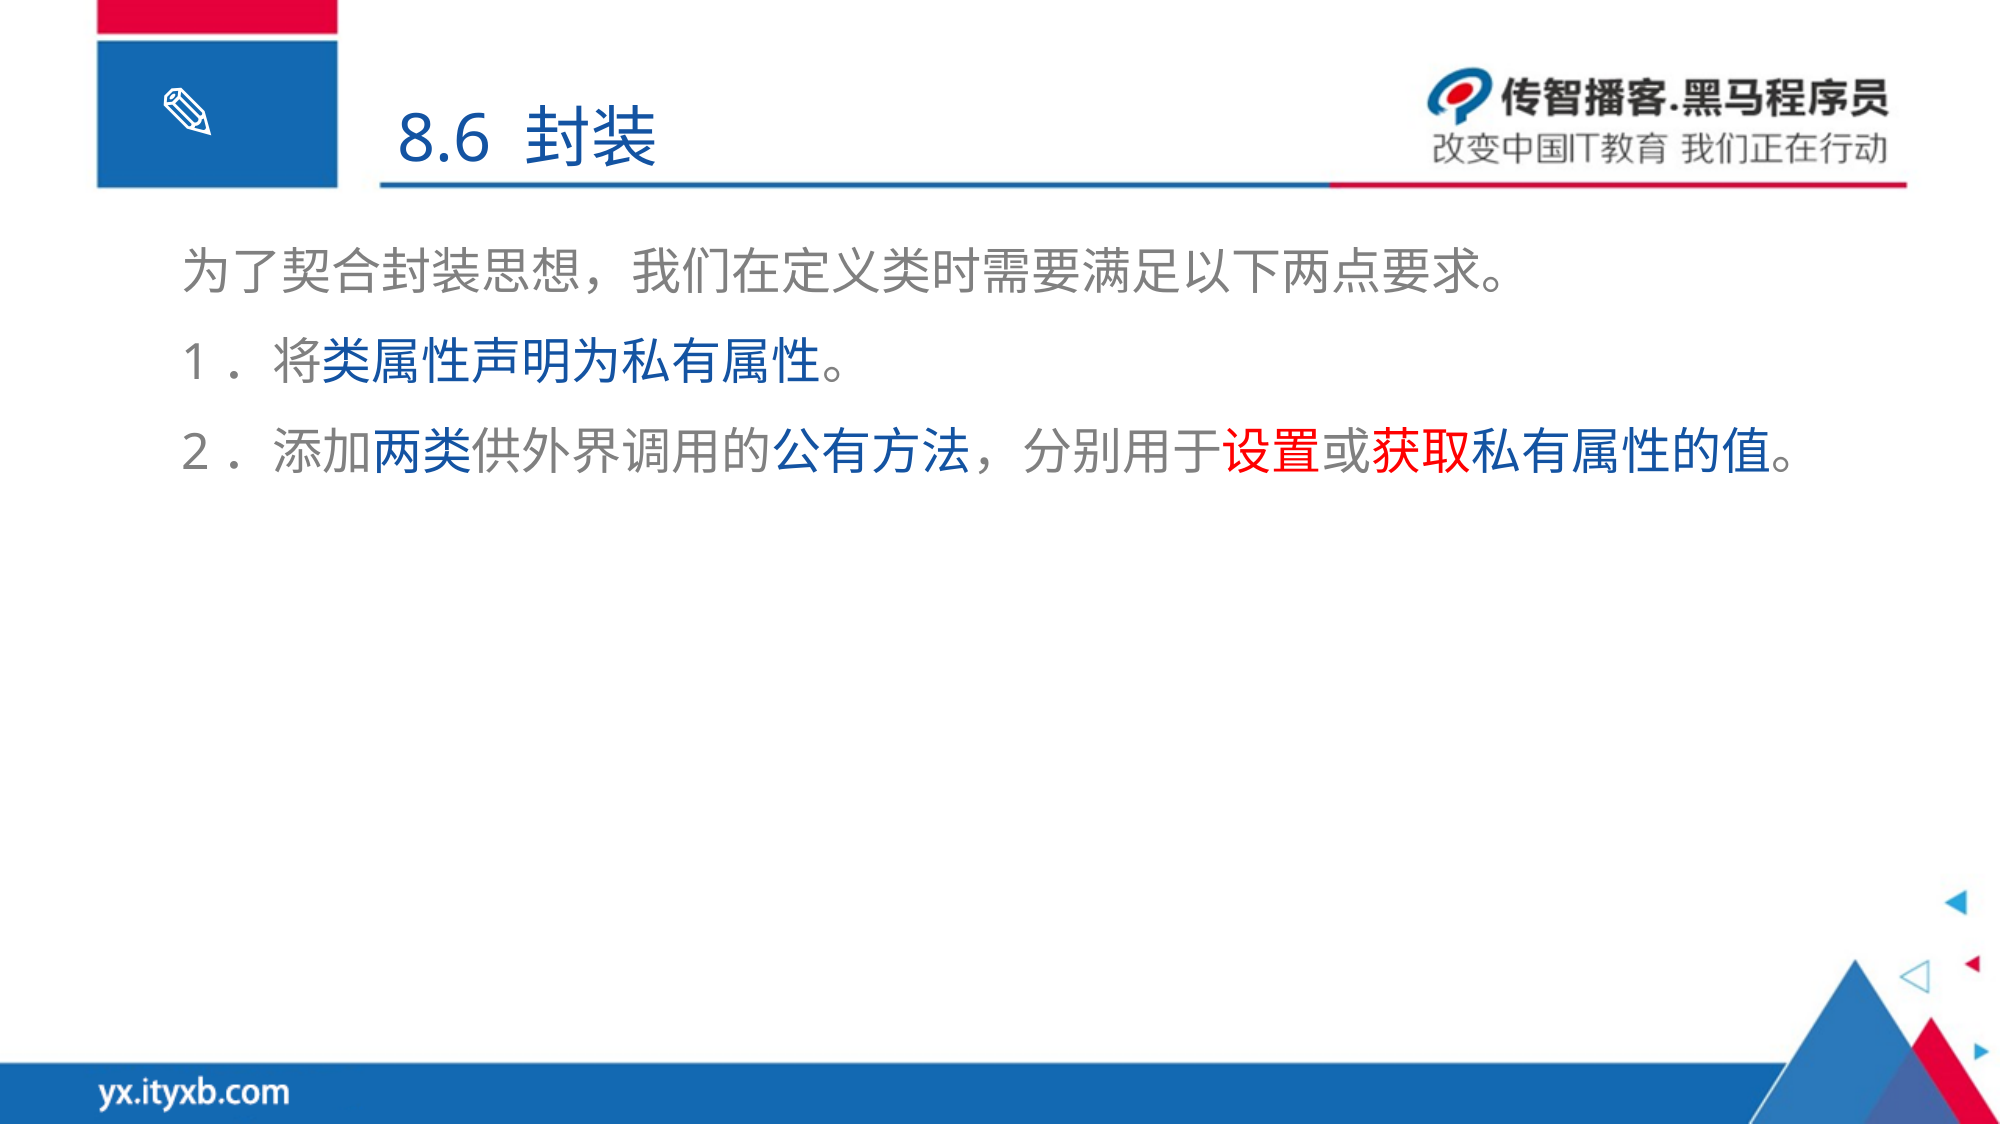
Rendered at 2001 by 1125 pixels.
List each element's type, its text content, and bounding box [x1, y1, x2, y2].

text_box 为了契合封装思想，我们在定义类时需要满足以下两点要求。 1．将类属性声明为私有属性。 2．添加两类供外界调用的公有方法，分别用于设置或获取私有属性的值。 [91, 202, 1903, 487]
picture [0, 0, 2000, 1124]
text_box 8.6 封装 [382, 96, 1754, 184]
